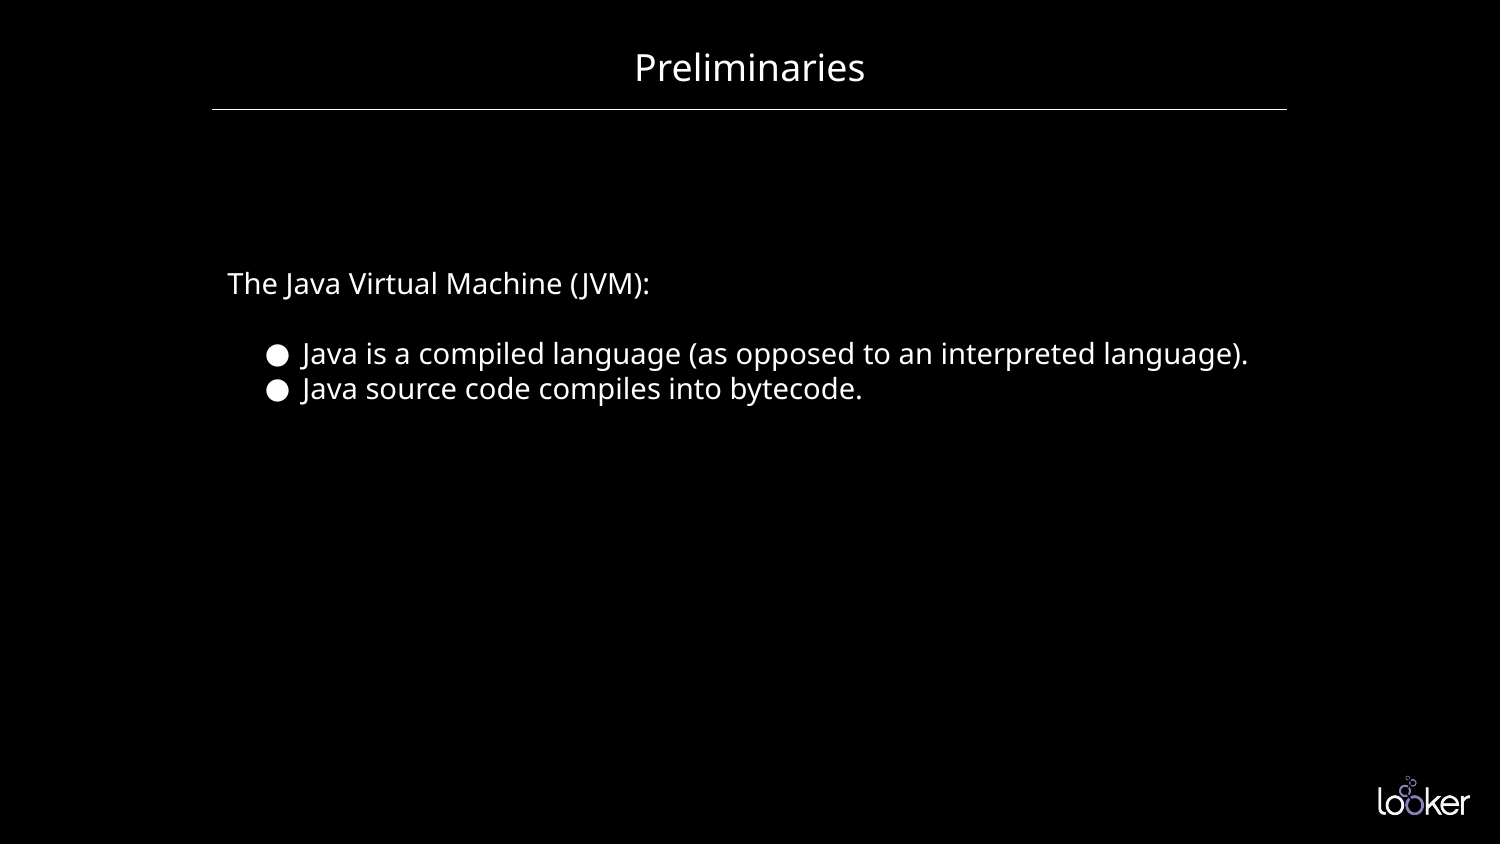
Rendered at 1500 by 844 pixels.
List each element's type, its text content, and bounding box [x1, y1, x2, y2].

picture [1374, 771, 1474, 819]
text_box The Java Virtual Machine (JVM): Java is a compiled language (as opposed to an interpreted language). Java source code compiles into bytecode. [212, 250, 1288, 594]
text_box Preliminaries [450, 35, 1050, 97]
